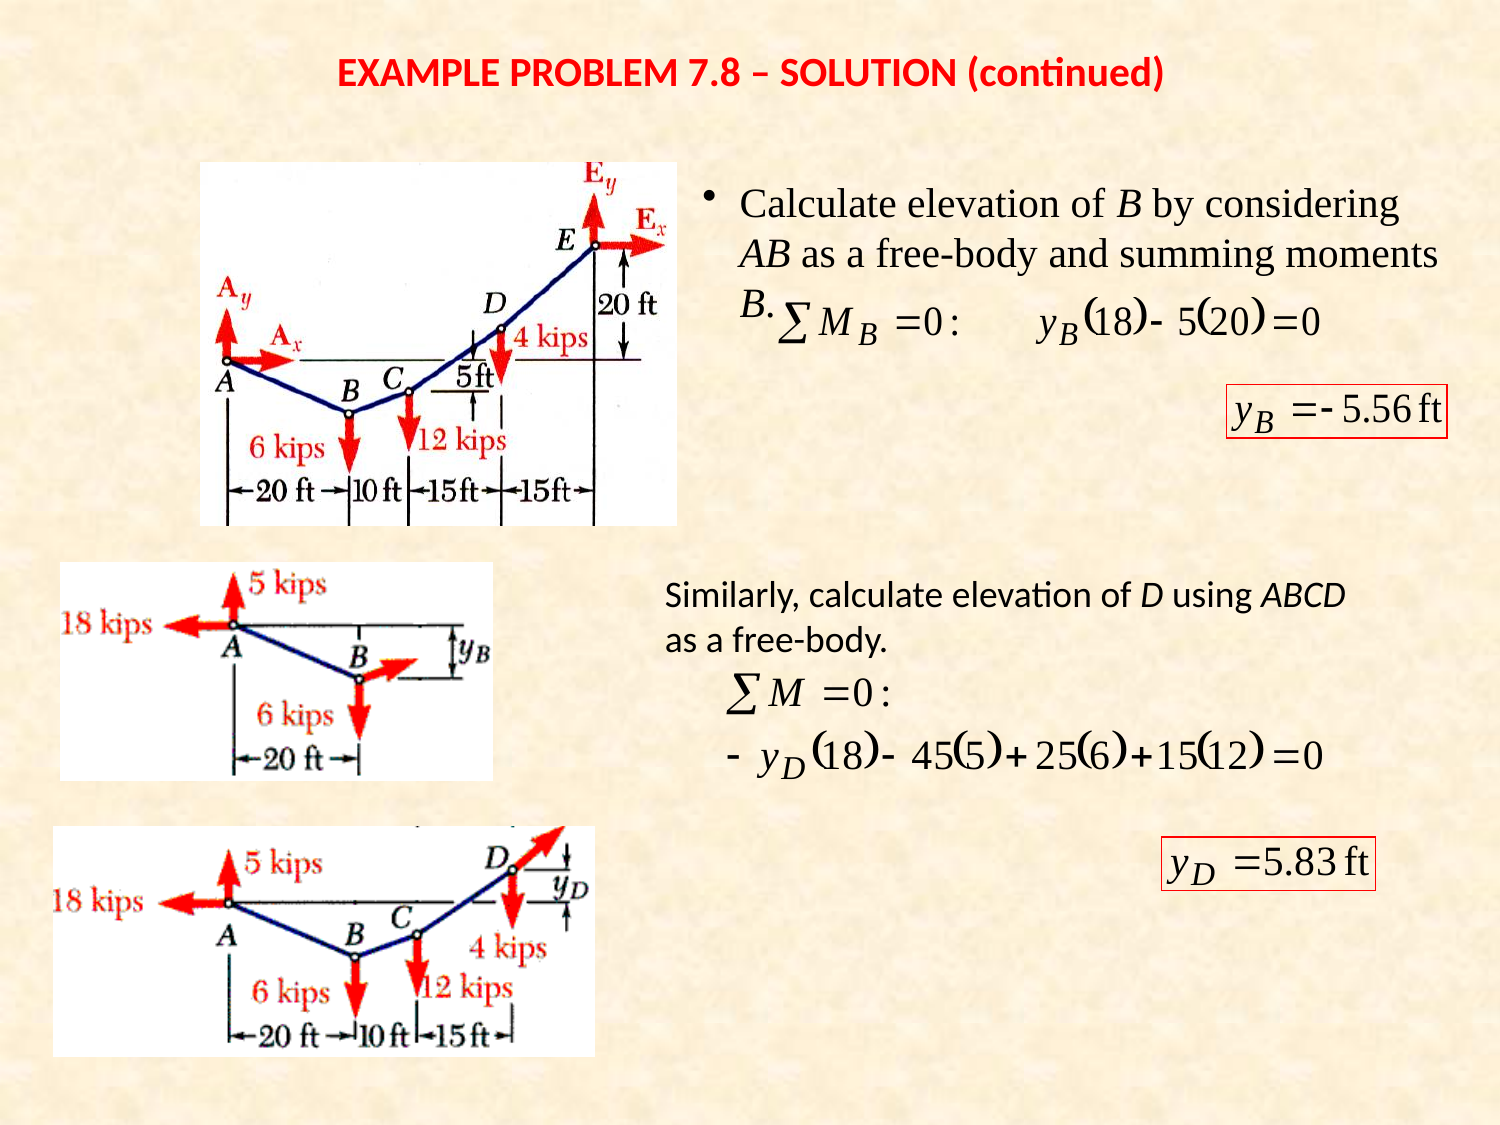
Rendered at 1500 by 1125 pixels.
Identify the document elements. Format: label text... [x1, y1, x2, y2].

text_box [687, 167, 1476, 438]
text_box Similarly, calculate elevation of D using ABCD as a free-body. [649, 562, 1400, 668]
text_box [53, 825, 595, 1057]
title EXAMPLE PROBLEM 7.8 – SOLUTION (continued) [76, 37, 1427, 103]
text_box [60, 562, 493, 781]
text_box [722, 668, 1328, 786]
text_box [1162, 837, 1376, 890]
picture [0, 0, 1500, 1125]
